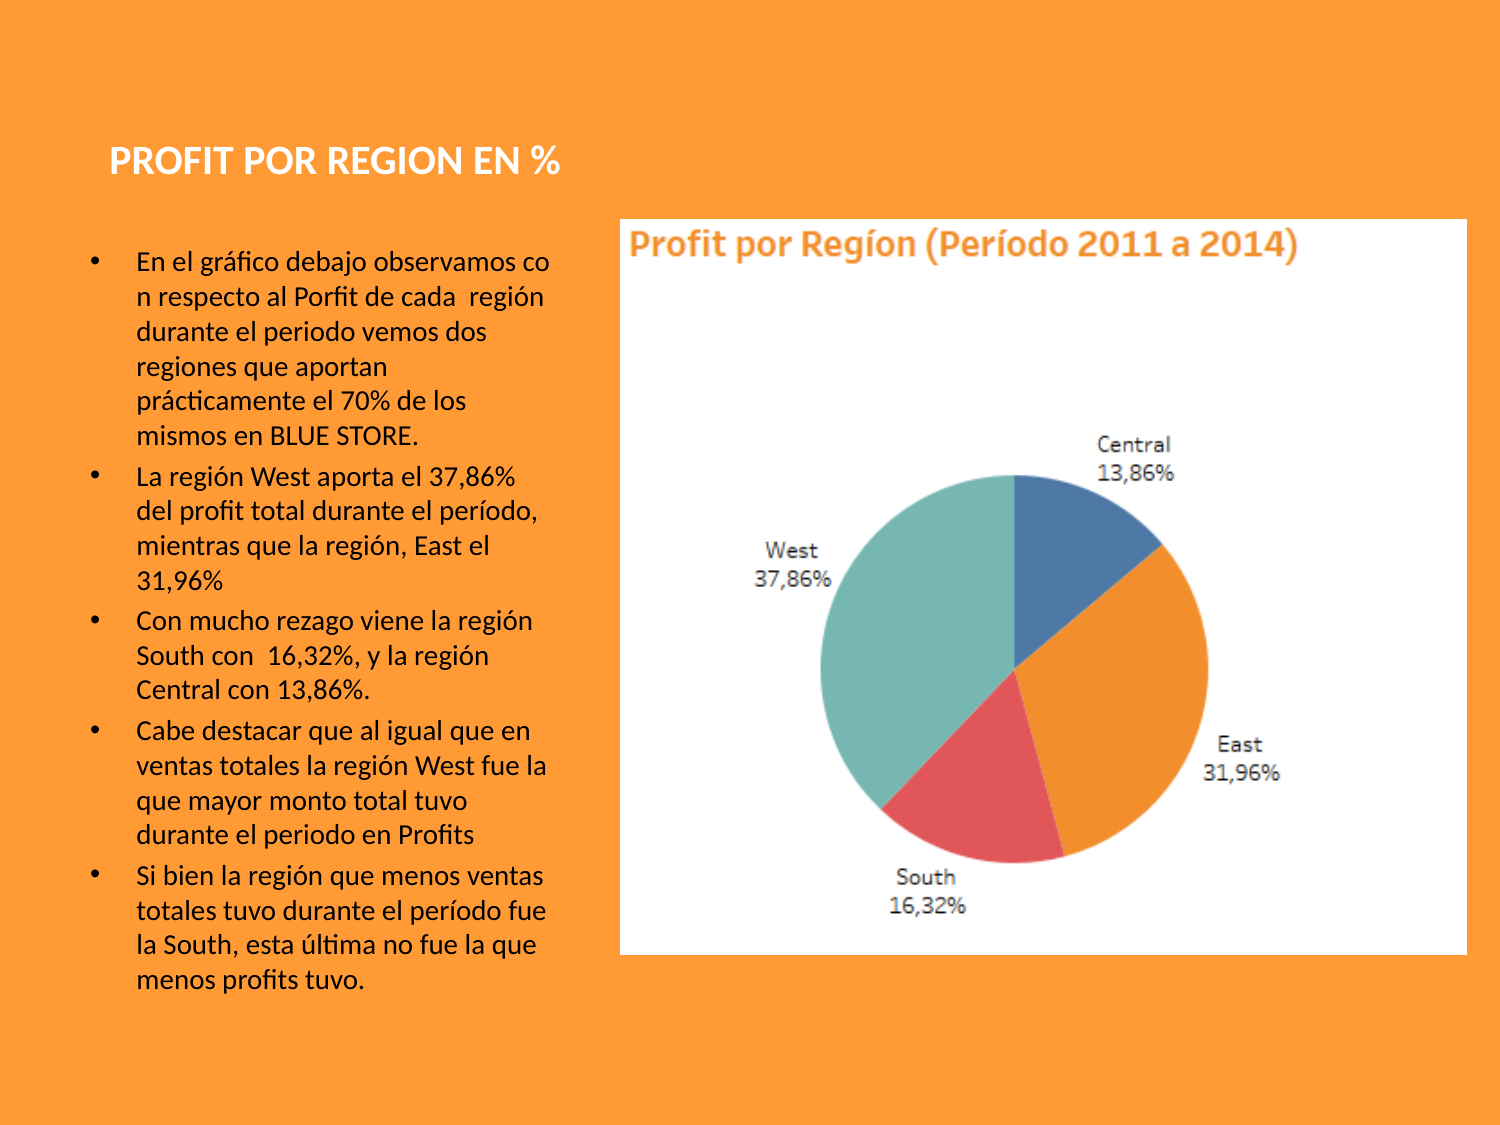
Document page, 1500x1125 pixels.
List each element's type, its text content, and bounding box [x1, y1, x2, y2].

list En el gráfico debajo observamos co n respecto al Porfit de cada región durante el periodo vemos dos regiones que aportan prácticamente el 70% de los mismos en BLUE STORE. La región West aporta el 37,86% del profit total durante el período, mientras que la región, East el 31,96% Con mucho rezago viene la región South con 16,32%, y la región Central con 13,86%. Cabe destacar que al igual que en ventas totales la región West fue la que mayor monto total tuvo durante el periodo en Profits Si bien la región que menos ventas totales tuvo durante el período fue la South, esta última no fue la que menos profits tuvo. [75, 235, 569, 1005]
title PROFIT POR REGION EN % [88, 0, 582, 191]
picture [619, 219, 1467, 956]
